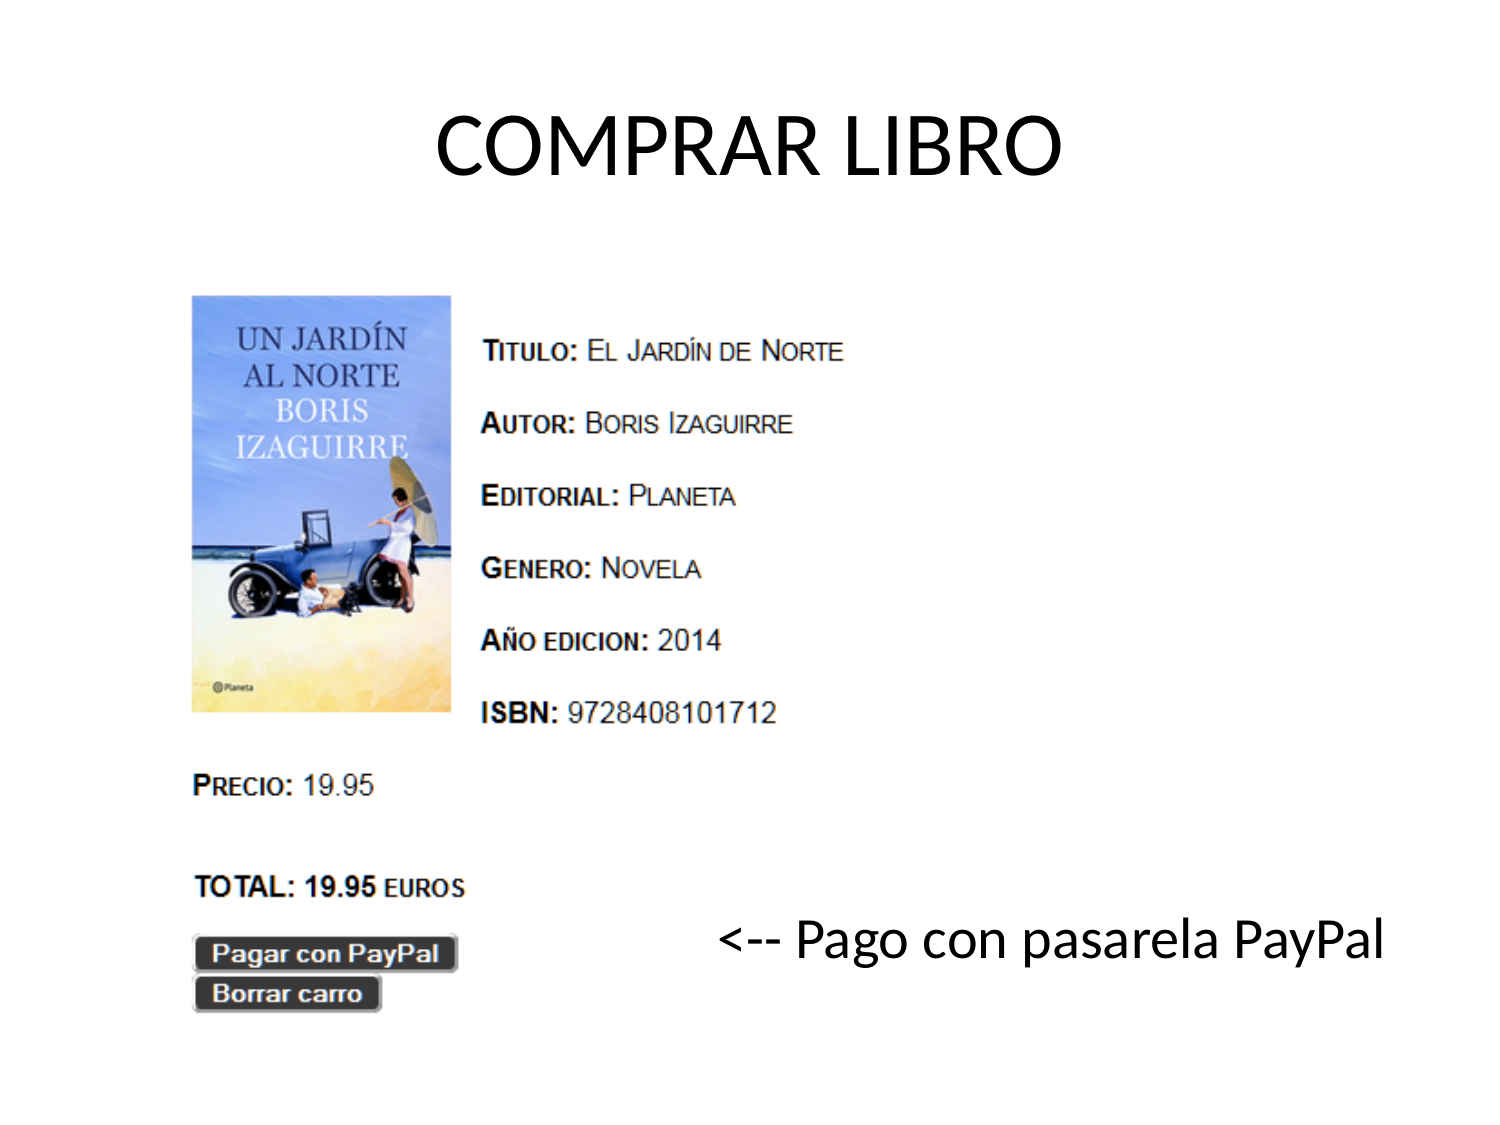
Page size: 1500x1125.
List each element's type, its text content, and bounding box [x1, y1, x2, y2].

text_box <-- Pago con pasarela PayPal [898, 893, 1459, 978]
title COMPRAR LIBRO [75, 45, 1425, 233]
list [147, 266, 892, 1036]
